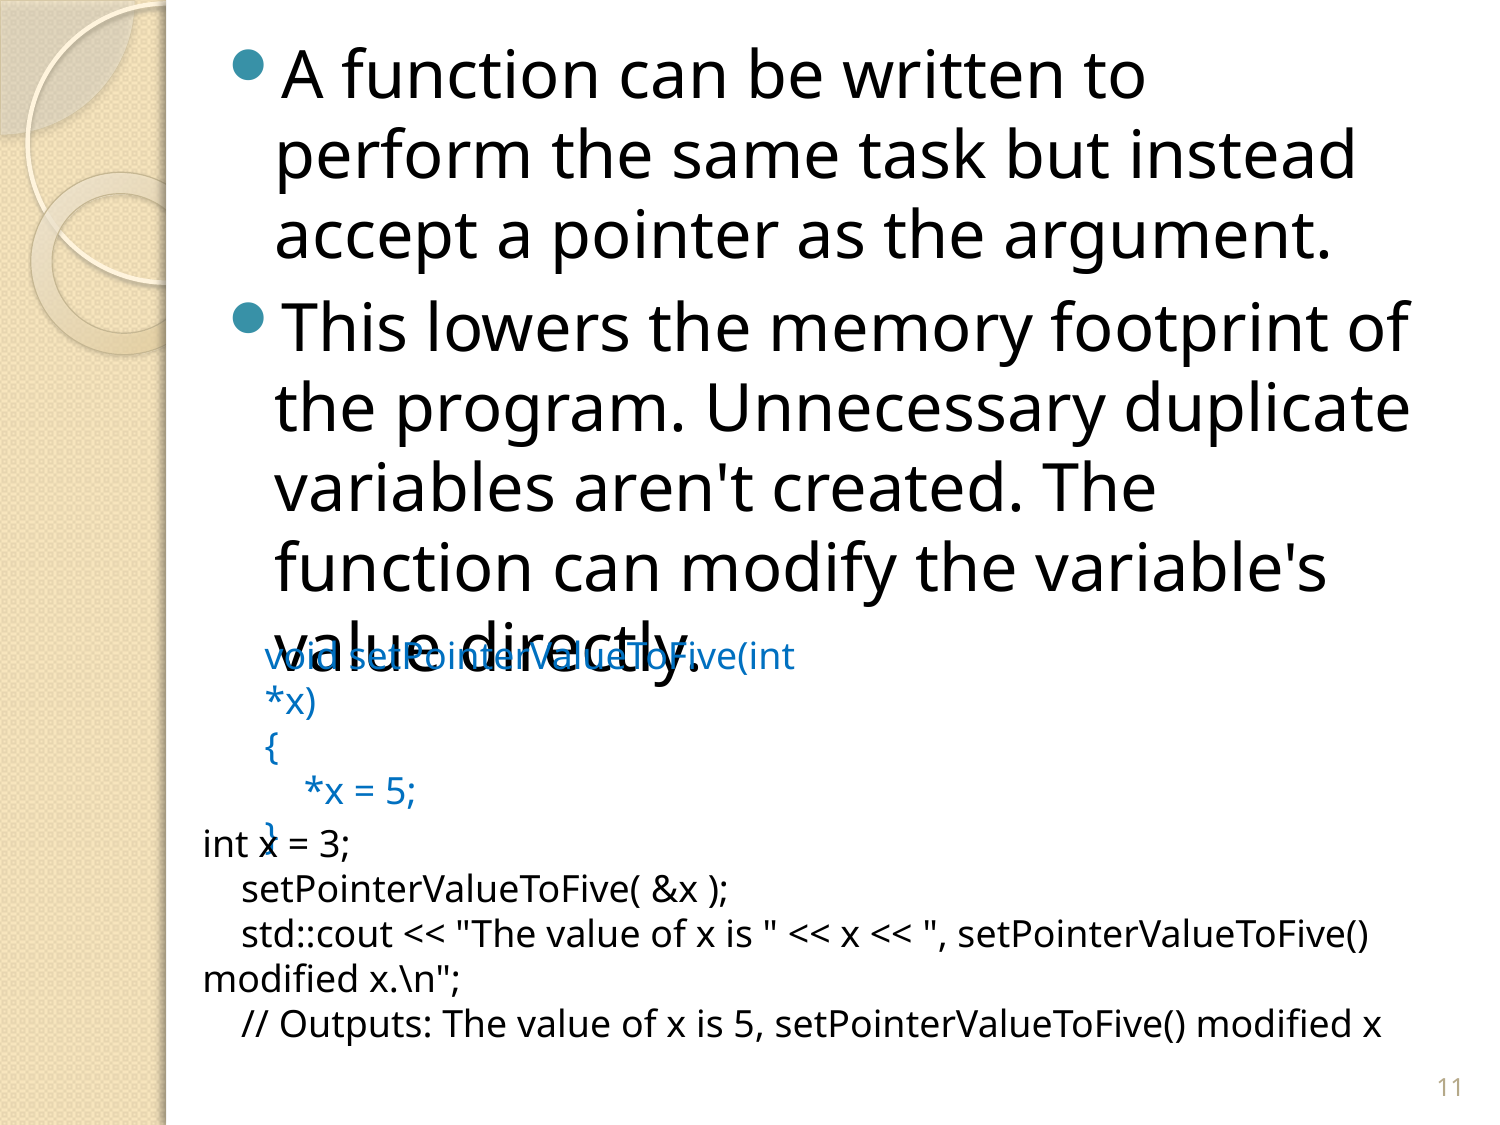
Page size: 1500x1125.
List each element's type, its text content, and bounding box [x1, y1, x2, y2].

list A function can be written to perform the same task but instead accept a pointer as the argument. This lowers the memory footprint of the program. Unnecessary duplicate variables aren't created. The function can modify the variable's value directly. [200, 24, 1430, 625]
text_box void setPointerValueToFive(int *x) { *x = 5; } [249, 624, 850, 812]
slide_number 11 [1413, 1034, 1488, 1113]
text_box int x = 3; setPointerValueToFive( &x ); std::cout << "The value of x is " << x << ", setPointerValueToFive() modified x.\n"; // Outputs: The value of x is 5, setPointerValueToFive() modified x [187, 812, 1463, 1053]
